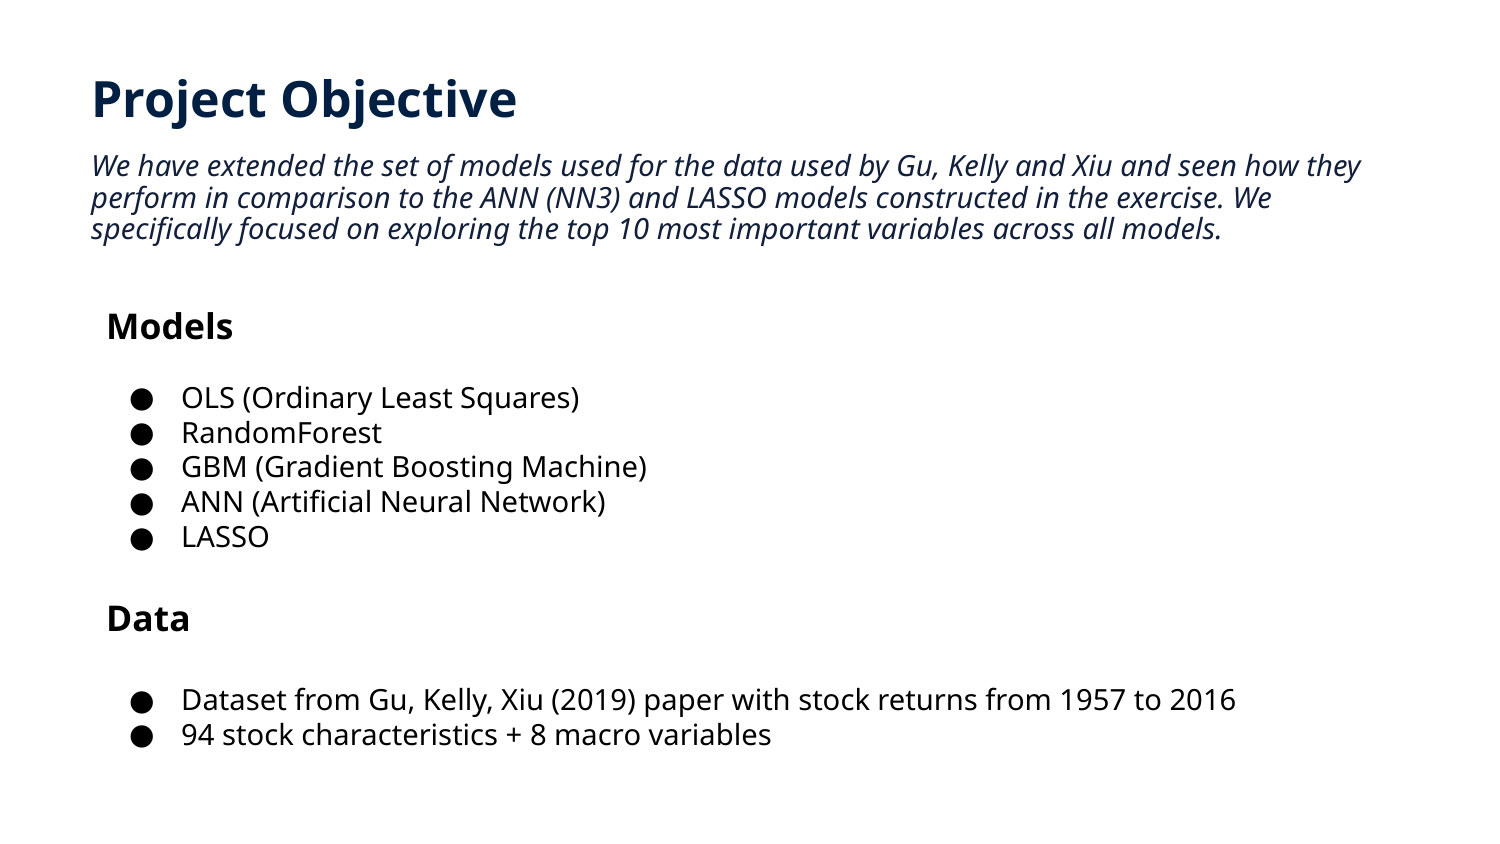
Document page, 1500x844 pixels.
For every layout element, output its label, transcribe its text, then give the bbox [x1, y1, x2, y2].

text_box Models OLS (Ordinary Least Squares) RandomForest GBM (Gradient Boosting Machine) ANN (Artificial Neural Network) LASSO Data Dataset from Gu, Kelly, Xiu (2019) paper with stock returns from 1957 to 2016 94 stock characteristics + 8 macro variables [91, 288, 1361, 767]
title We have extended the set of models used for the data used by Gu, Kelly and Xiu and seen how they perform in comparison to the ANN (NN3) and LASSO models constructed in the exercise. We specifically focused on exploring the top 10 most important variables across all models. [91, 151, 1409, 210]
list Project Objective [91, 67, 1434, 196]
